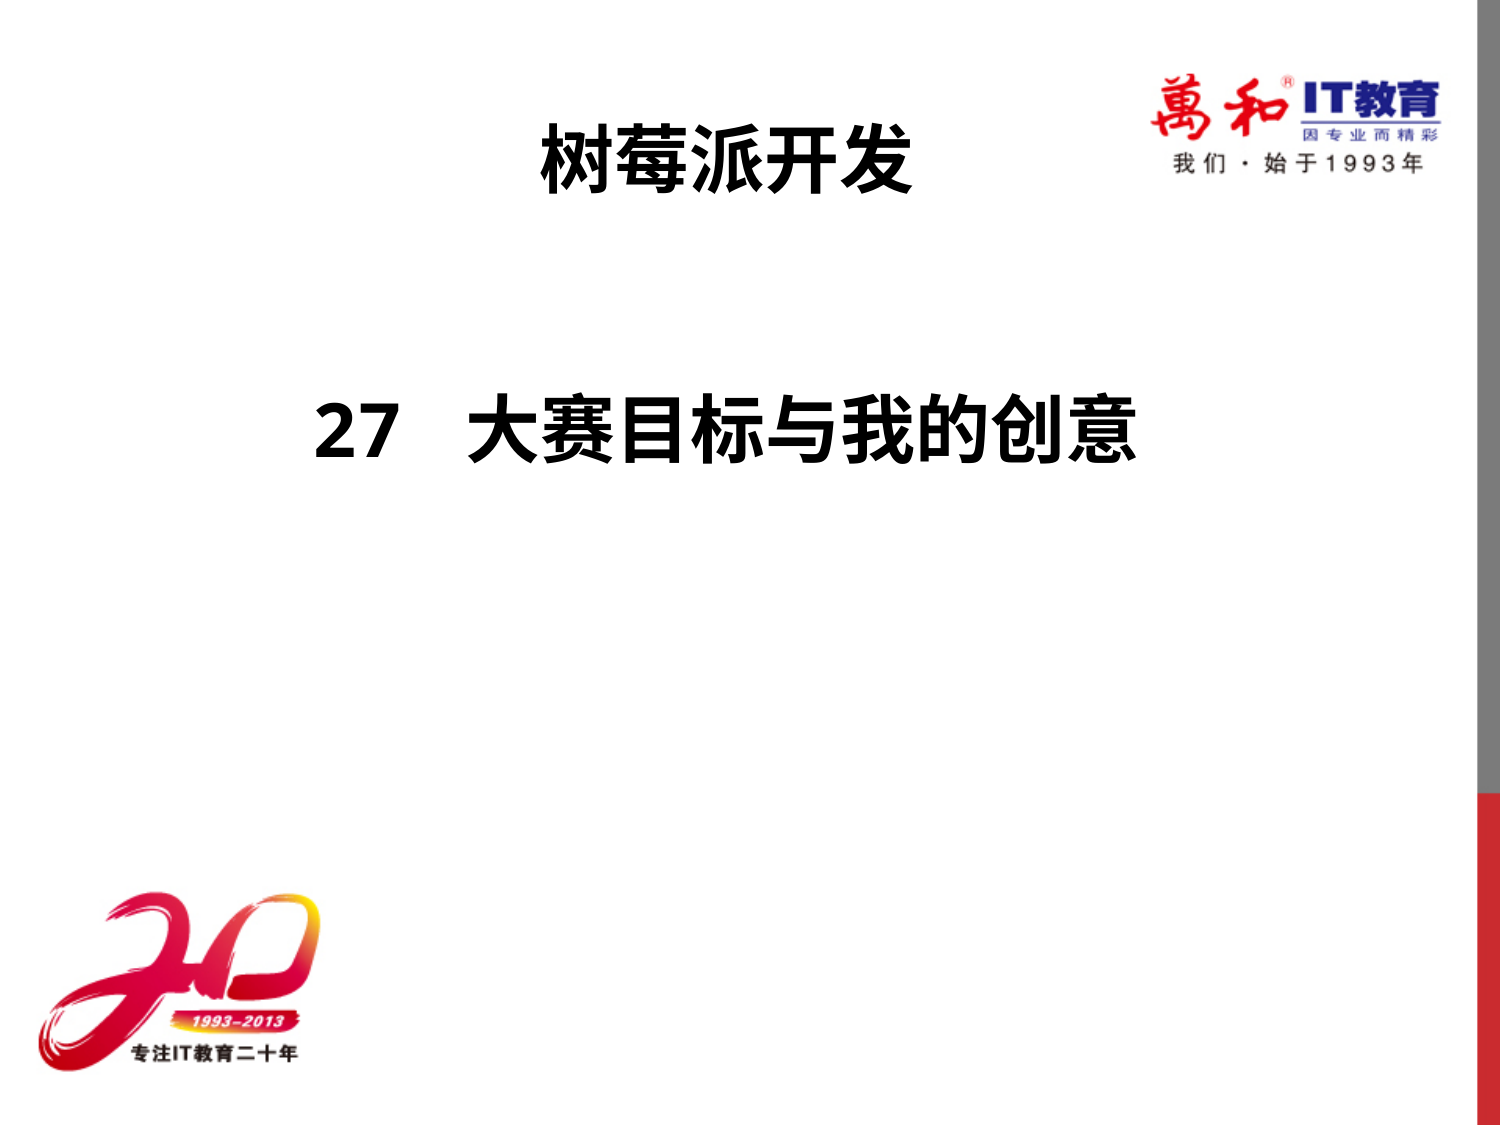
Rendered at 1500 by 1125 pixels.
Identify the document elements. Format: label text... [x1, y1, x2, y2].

text_box 树莓派开发 27 大赛目标与我的创意 [70, 105, 1383, 751]
picture [0, 0, 1500, 1125]
